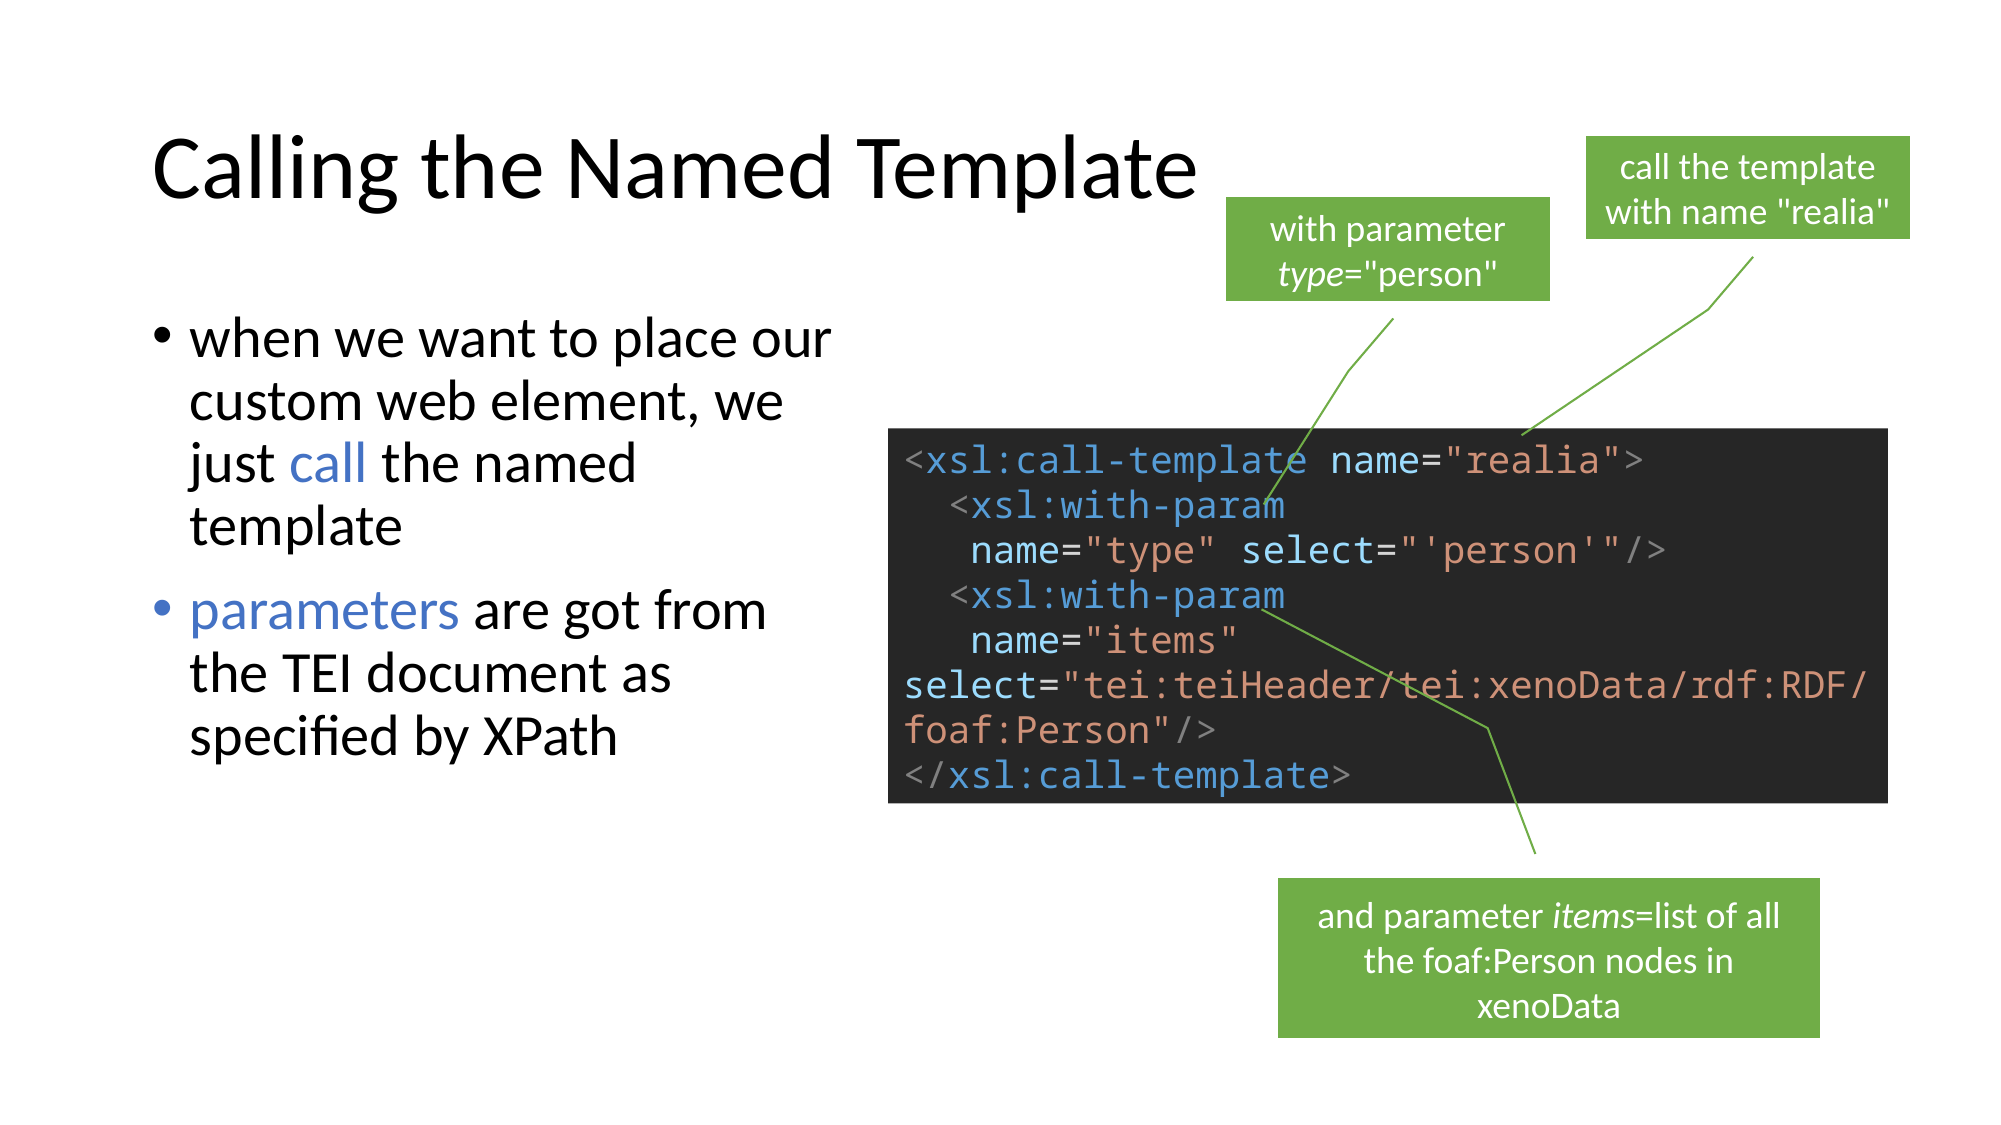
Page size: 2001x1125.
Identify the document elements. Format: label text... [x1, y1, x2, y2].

text_box <xsl:call-template name="realia"> <xsl:with-param name="type" select="'person'"/> <xsl:with-param name="items" select="tei:teiHeader/tei:xenoData/rdf:RDF/foaf:Person"/> </xsl:call-template> [888, 428, 1888, 804]
text_box and parameter items=list of all the foaf:Person nodes in xenoData [1279, 879, 1819, 1038]
title Calling the Named Template [137, 59, 1863, 278]
text_box call the template with name "realia" [1586, 136, 1909, 238]
text_box with parameter type="person" [1226, 198, 1550, 300]
list when we want to place our custom web element, we just call the named template parameters are got from the TEI document as specified by XPath [137, 299, 854, 1014]
